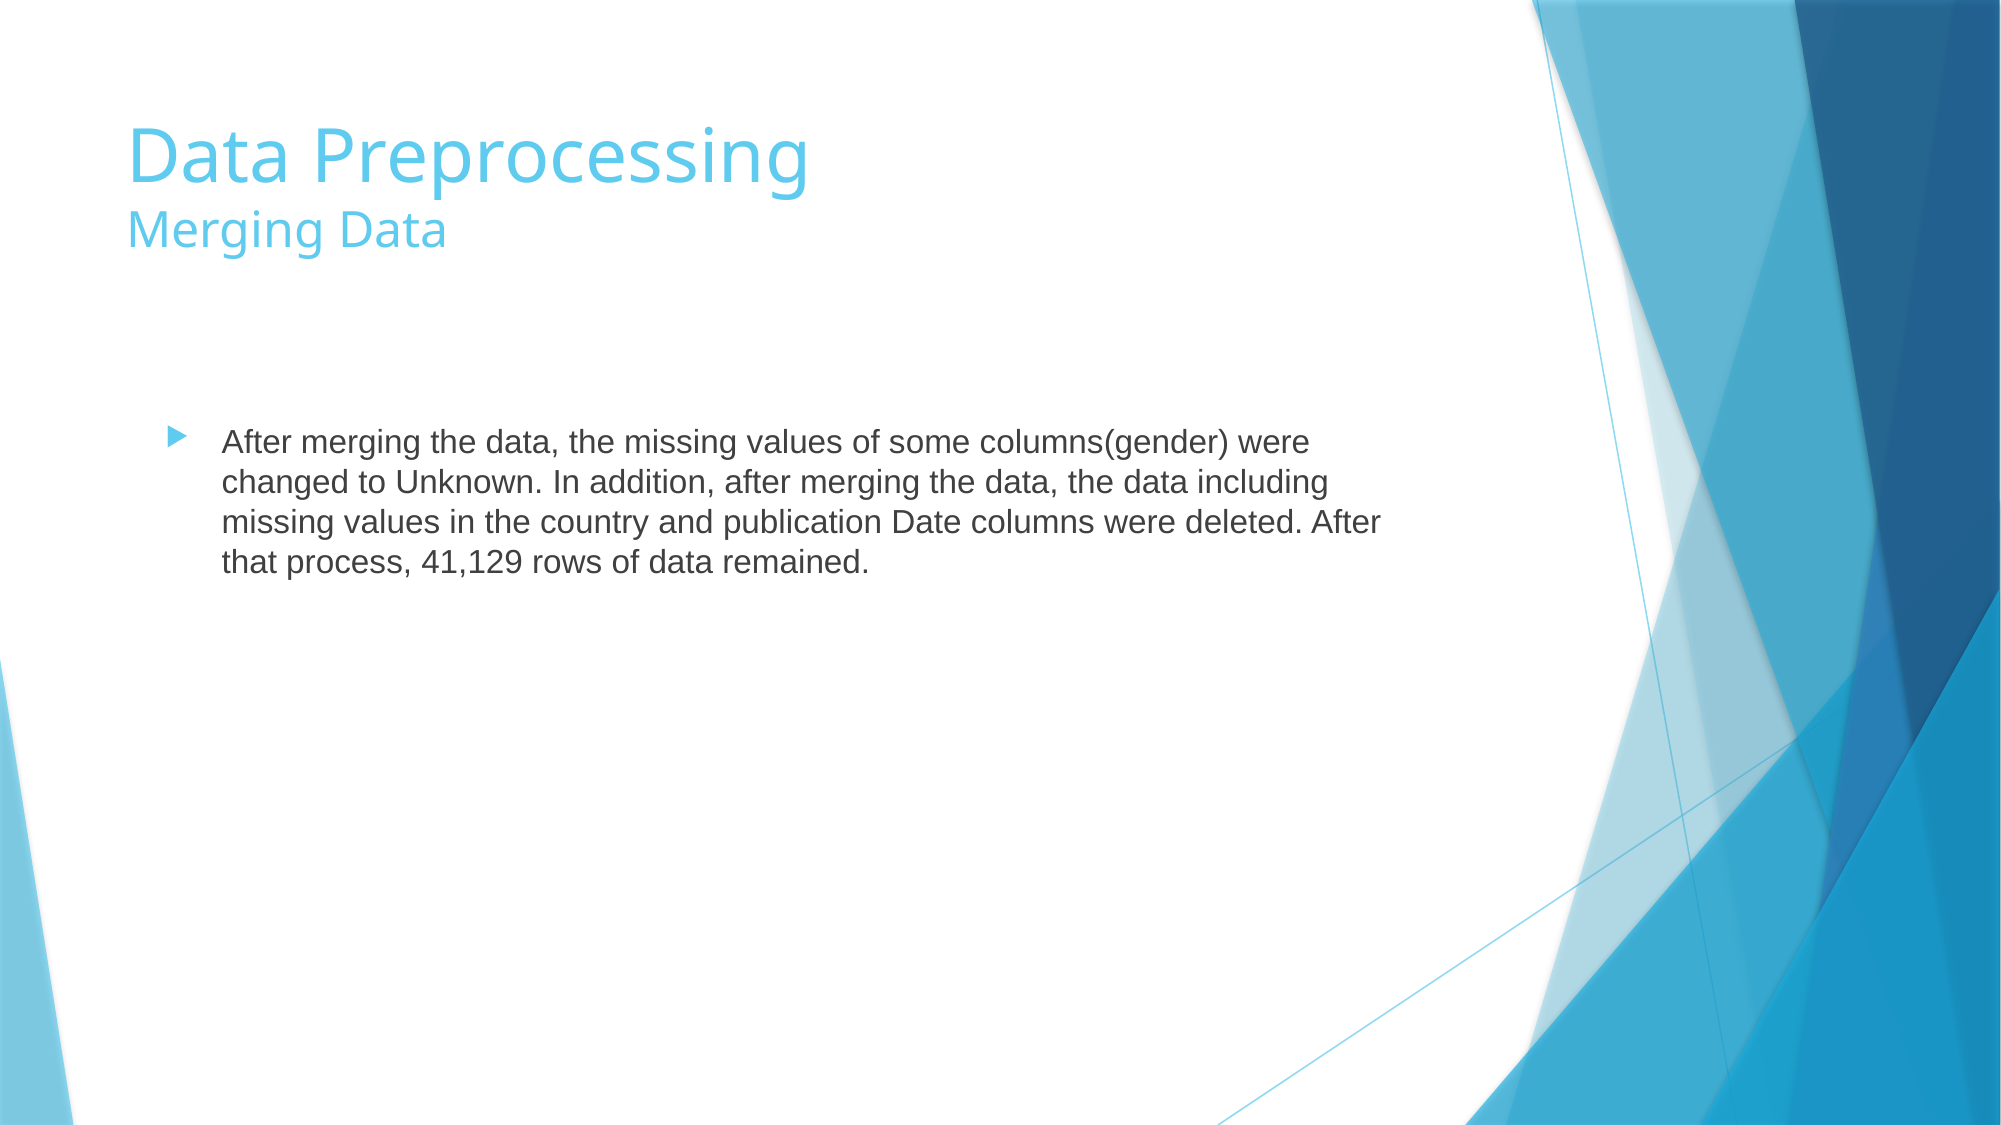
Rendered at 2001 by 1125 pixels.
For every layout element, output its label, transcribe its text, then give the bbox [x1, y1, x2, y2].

list After merging the data, the missing values of some columns(gender) were changed to Unknown. In addition, after merging the data, the data including missing values in the country and publication Date columns were deleted. After that process, 41,129 rows of data remained. [150, 412, 1427, 985]
title Data Preprocessing Merging Data [111, 99, 1522, 317]
